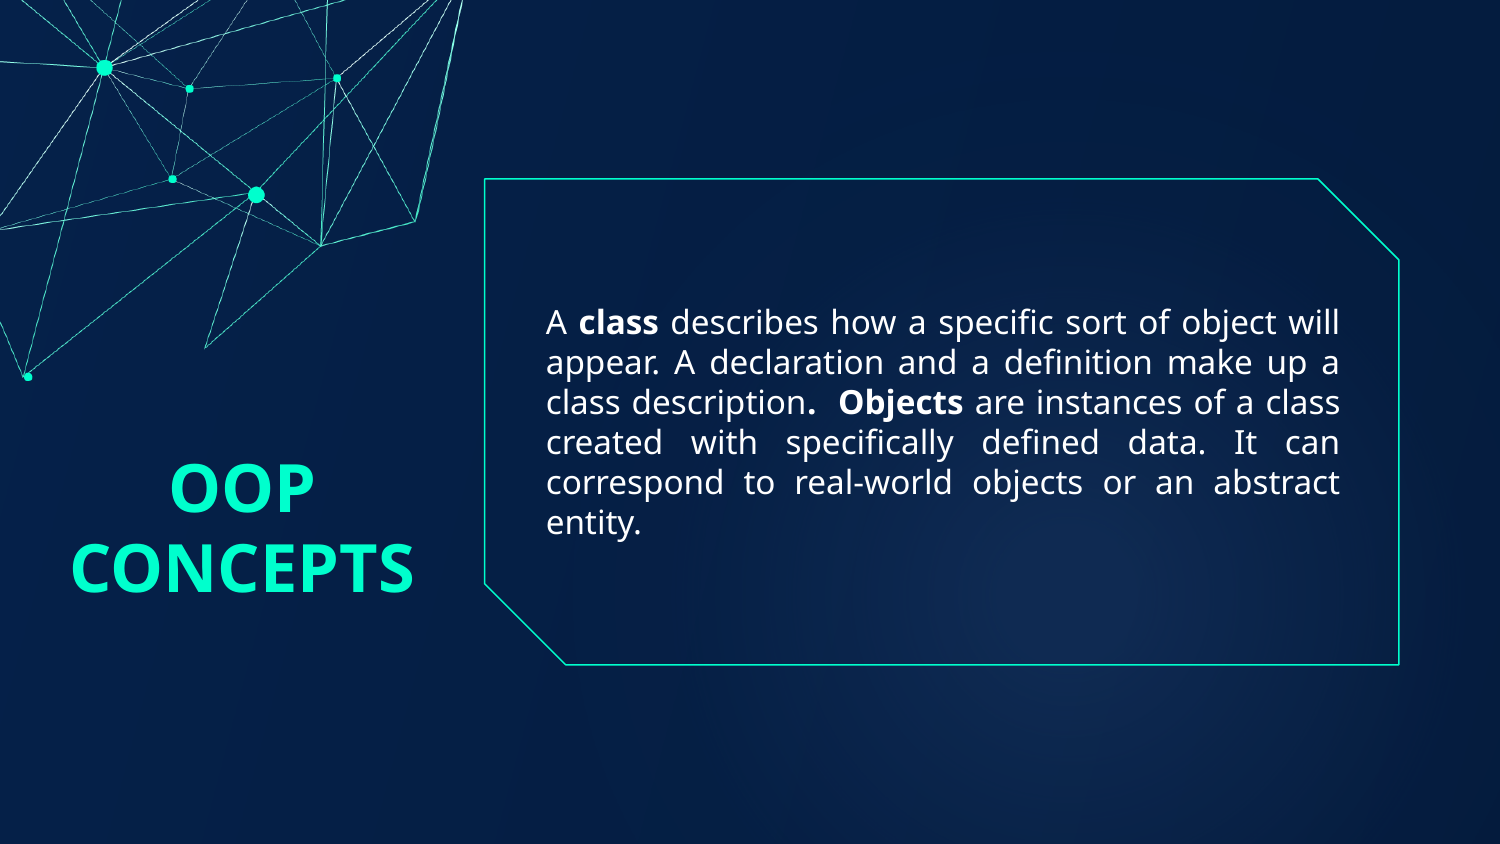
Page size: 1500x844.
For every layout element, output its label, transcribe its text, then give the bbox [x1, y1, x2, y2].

text_box [484, 178, 1399, 665]
picture [0, 0, 1500, 844]
title OOP CONCEPTS [0, 430, 485, 586]
